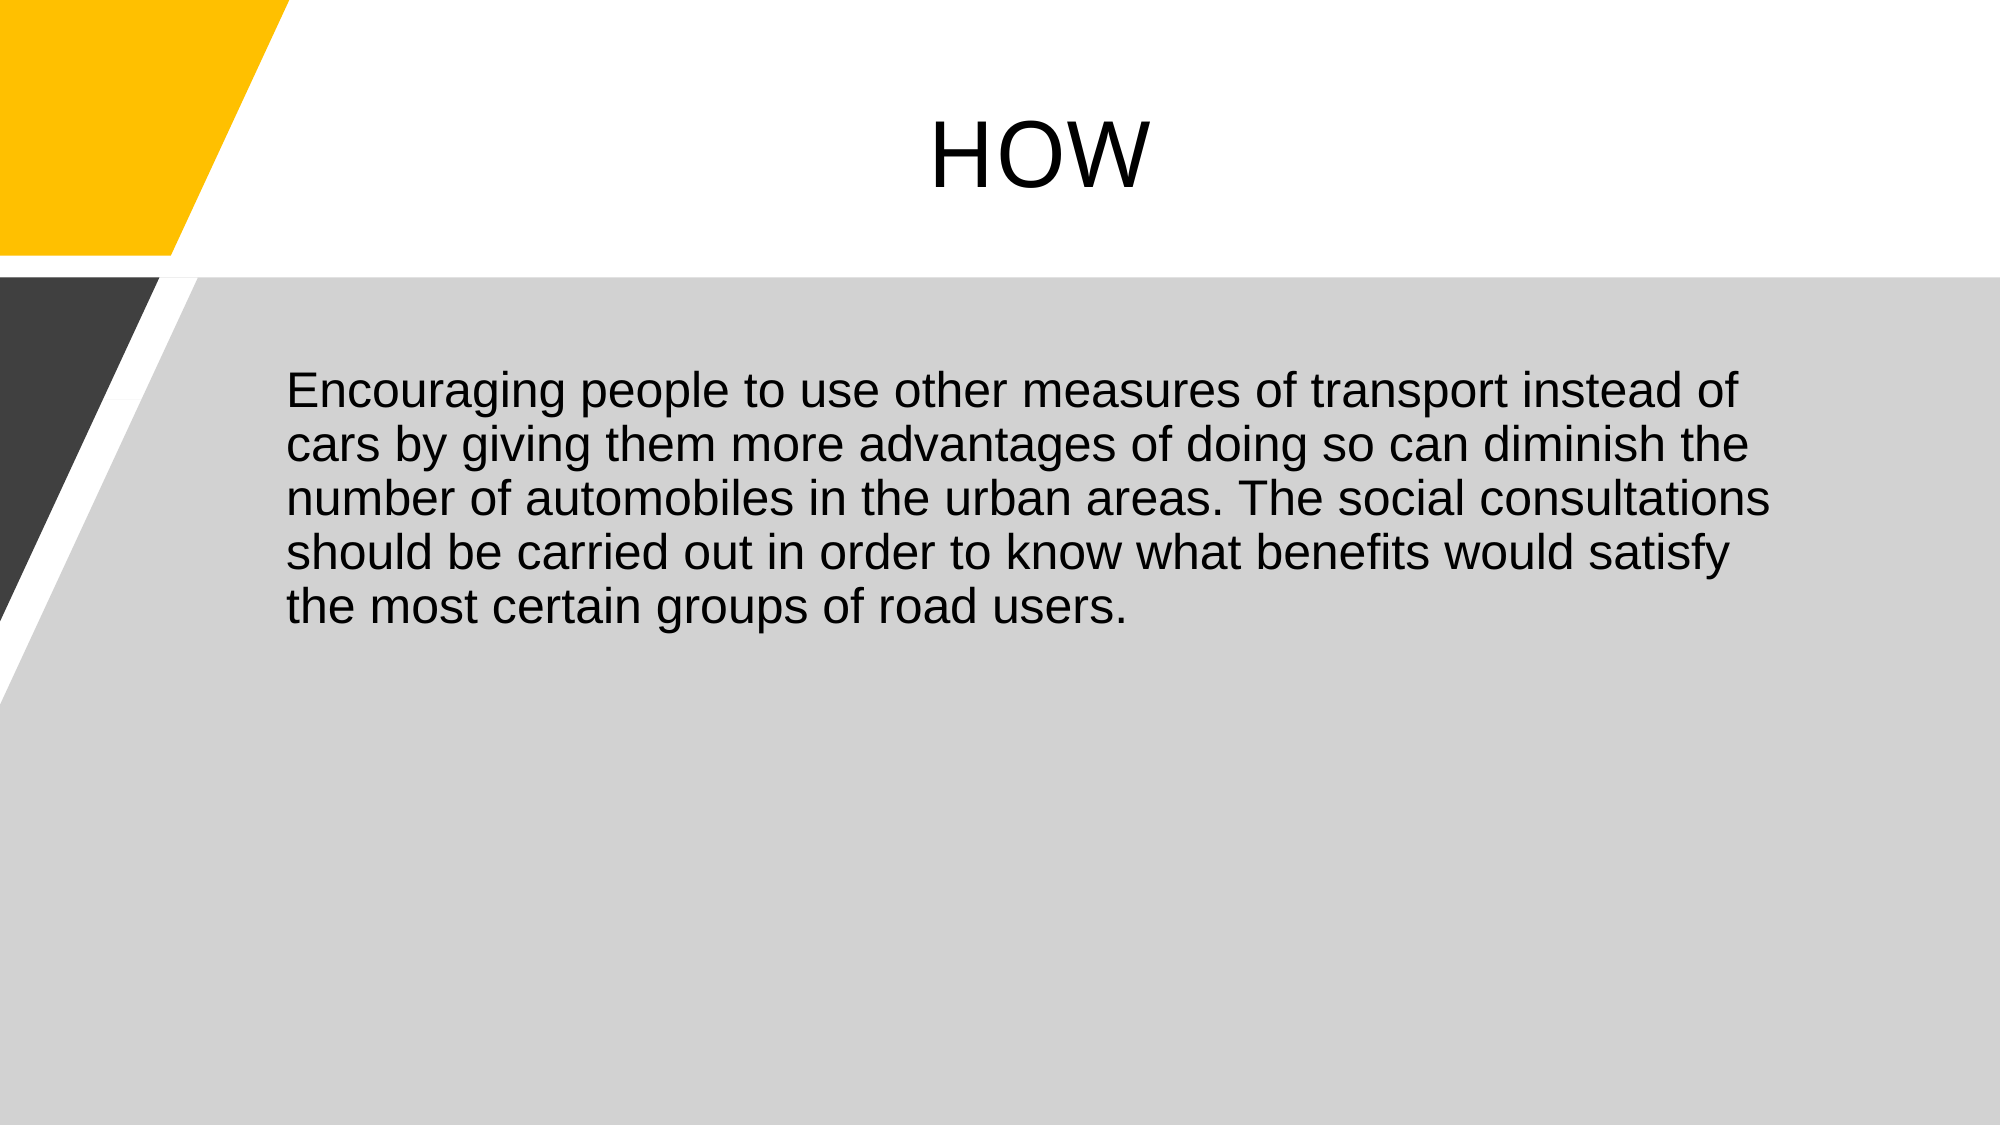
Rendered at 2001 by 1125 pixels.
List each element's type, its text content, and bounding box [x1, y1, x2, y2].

text_box [0, 276, 2000, 1125]
title HOW [271, 60, 1808, 255]
list Encouraging people to use other measures of transport instead of cars by giving them more advantages of doing so can diminish the number of automobiles in the urban areas. The social consultations should be carried out in order to know what benefits would satisfy the most certain groups of road users. [271, 356, 1808, 1020]
text_box [0, 0, 291, 257]
text_box [0, 276, 162, 622]
